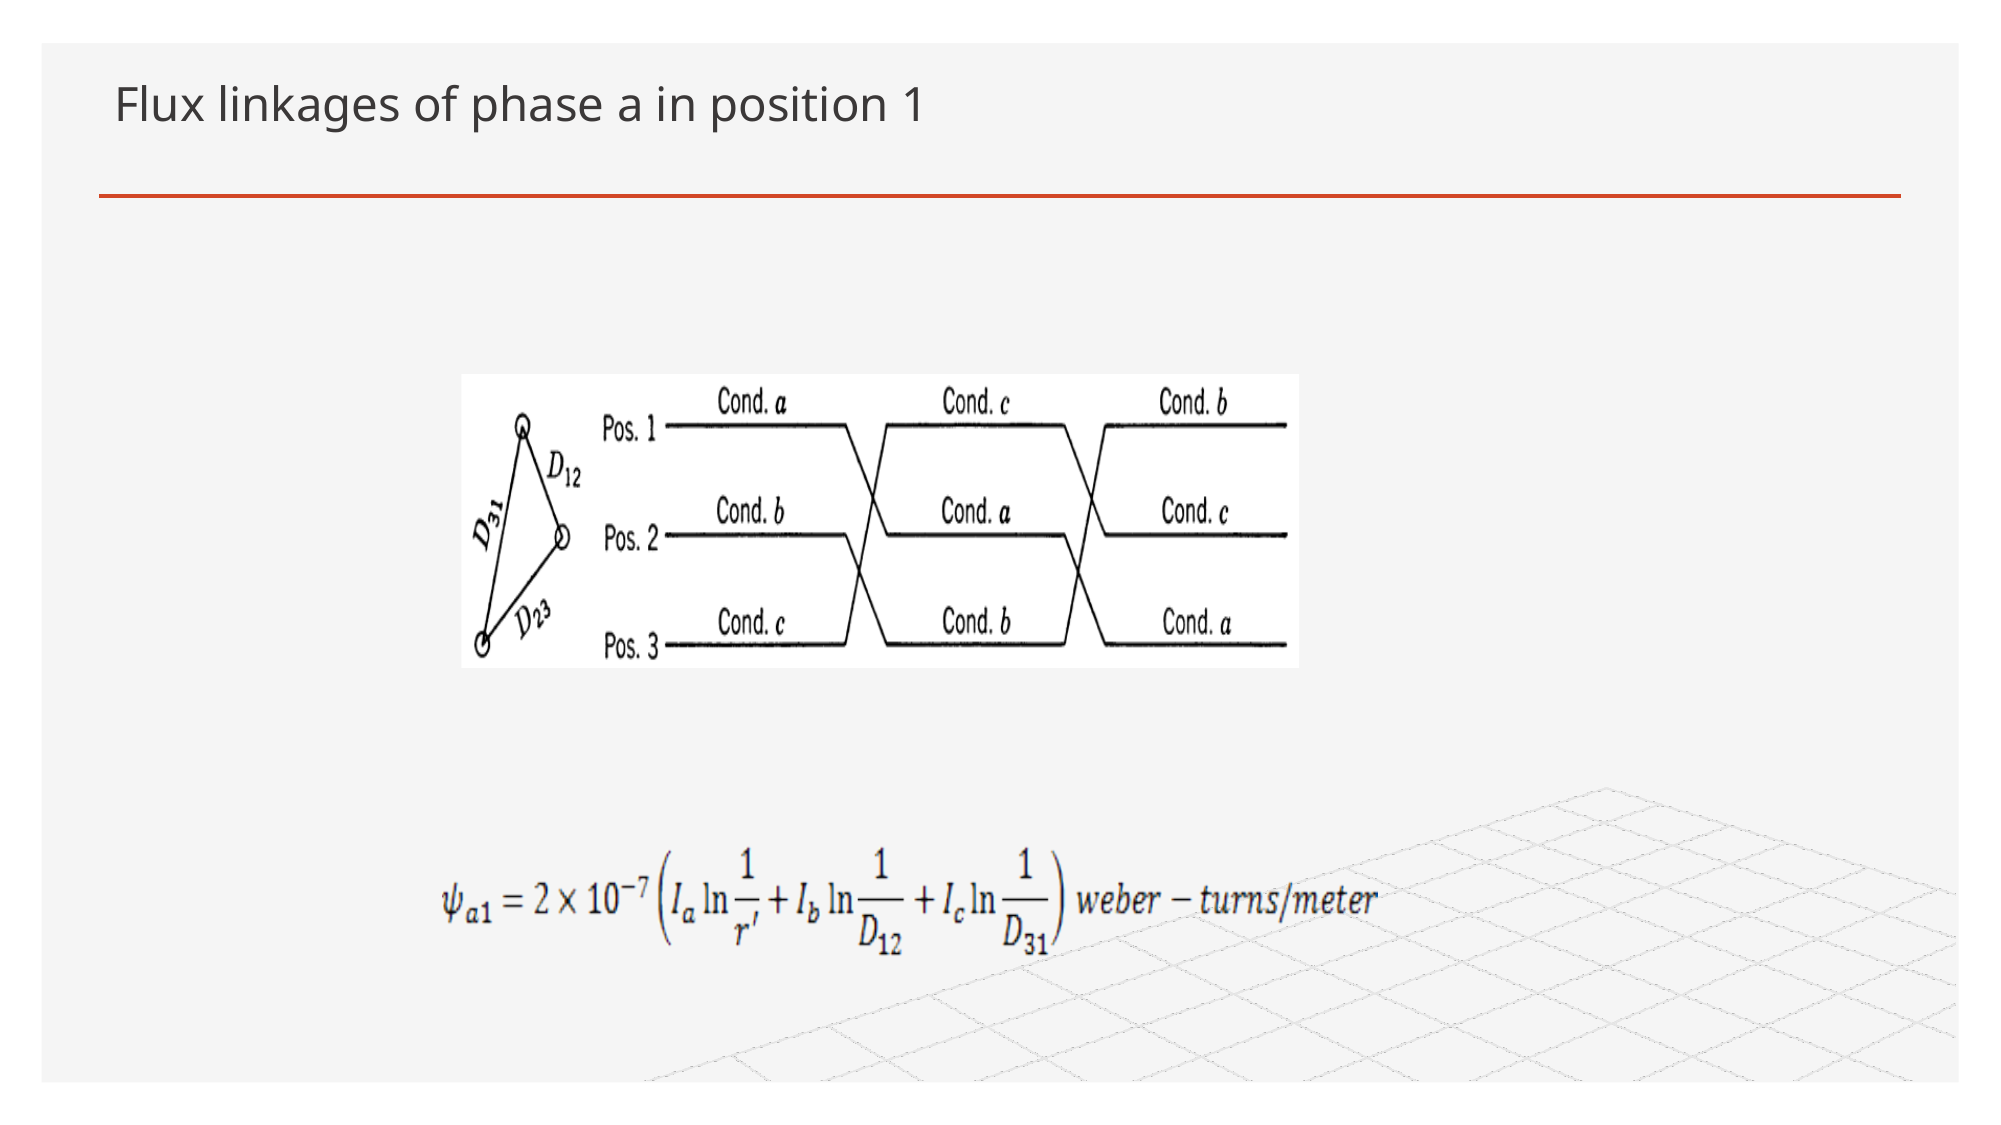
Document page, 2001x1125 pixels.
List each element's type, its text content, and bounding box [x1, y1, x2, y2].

picture [461, 374, 1300, 668]
title Flux linkages of phase a in position 1 [99, 73, 1901, 197]
picture [442, 787, 1956, 1081]
